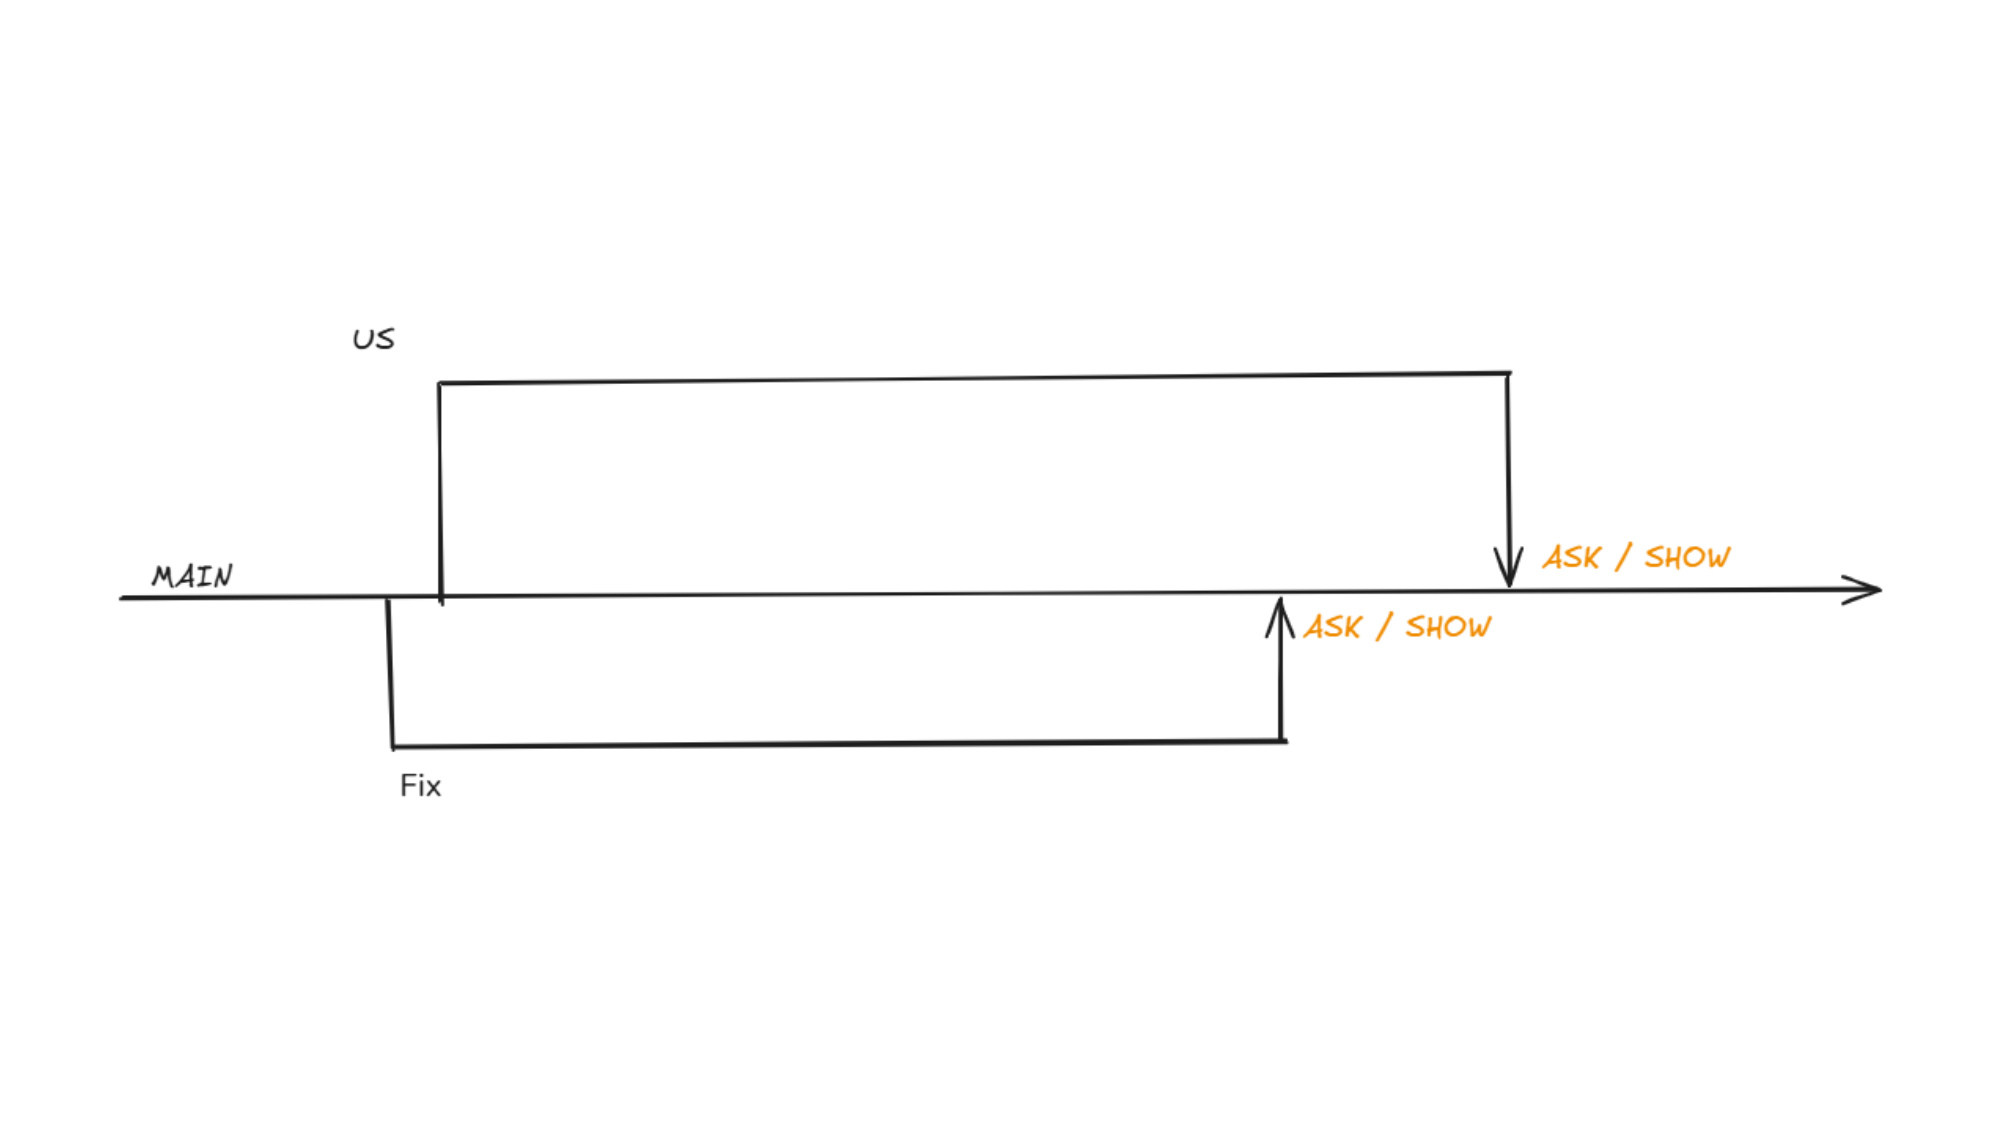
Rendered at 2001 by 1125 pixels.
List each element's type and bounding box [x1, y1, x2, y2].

picture [104, 304, 1895, 821]
